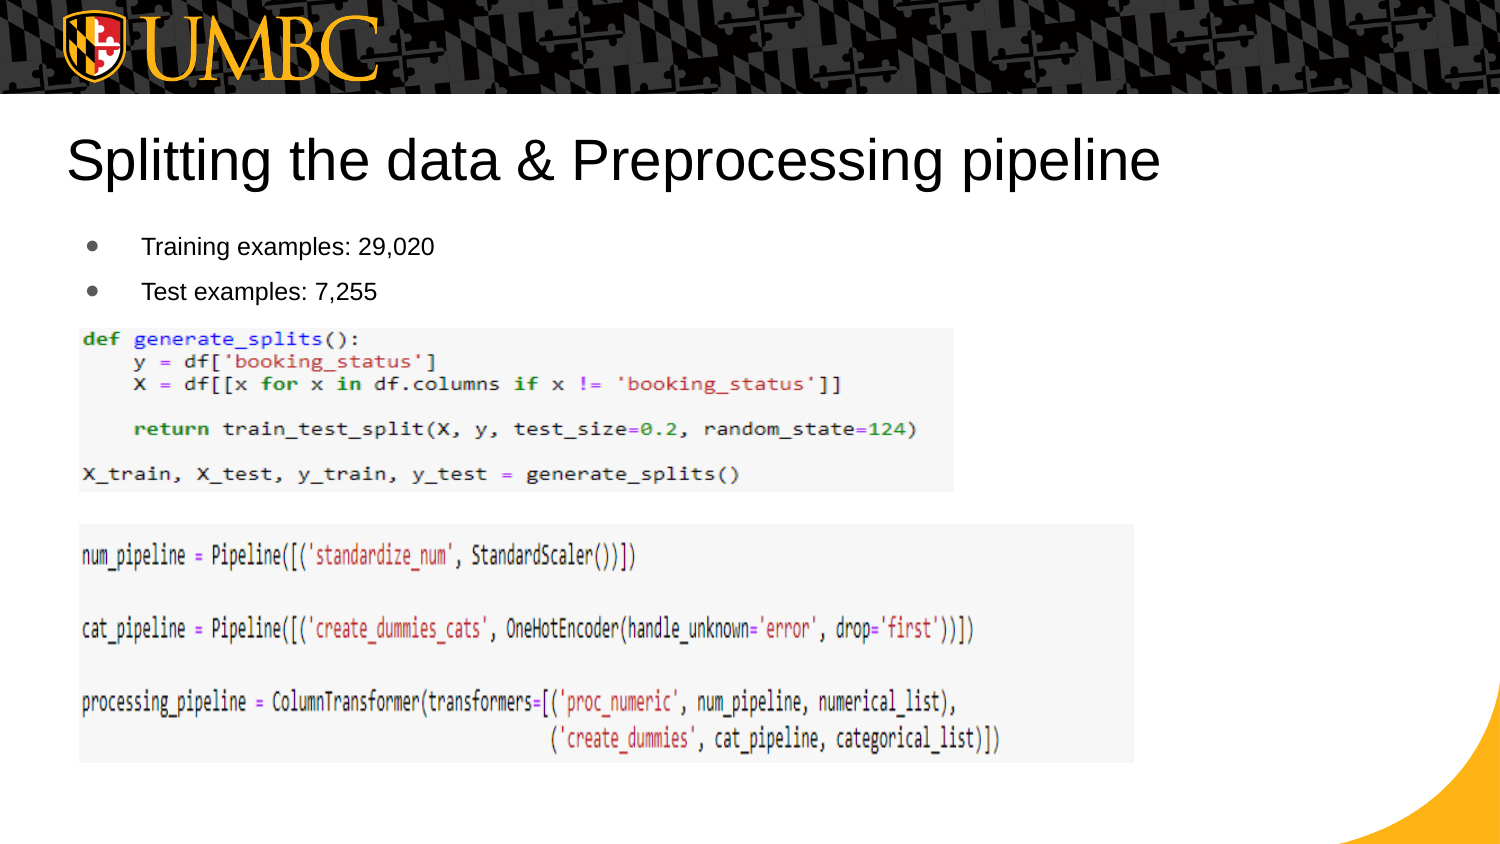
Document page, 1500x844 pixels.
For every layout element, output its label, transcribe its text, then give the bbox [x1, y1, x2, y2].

picture [0, 0, 1500, 94]
title Splitting the data & Preprocessing pipeline [51, 106, 1449, 200]
picture [79, 328, 954, 492]
list Training examples: 29,020 Test examples: 7,255 [51, 200, 1449, 761]
picture [1338, 679, 1500, 844]
picture [79, 524, 1134, 763]
